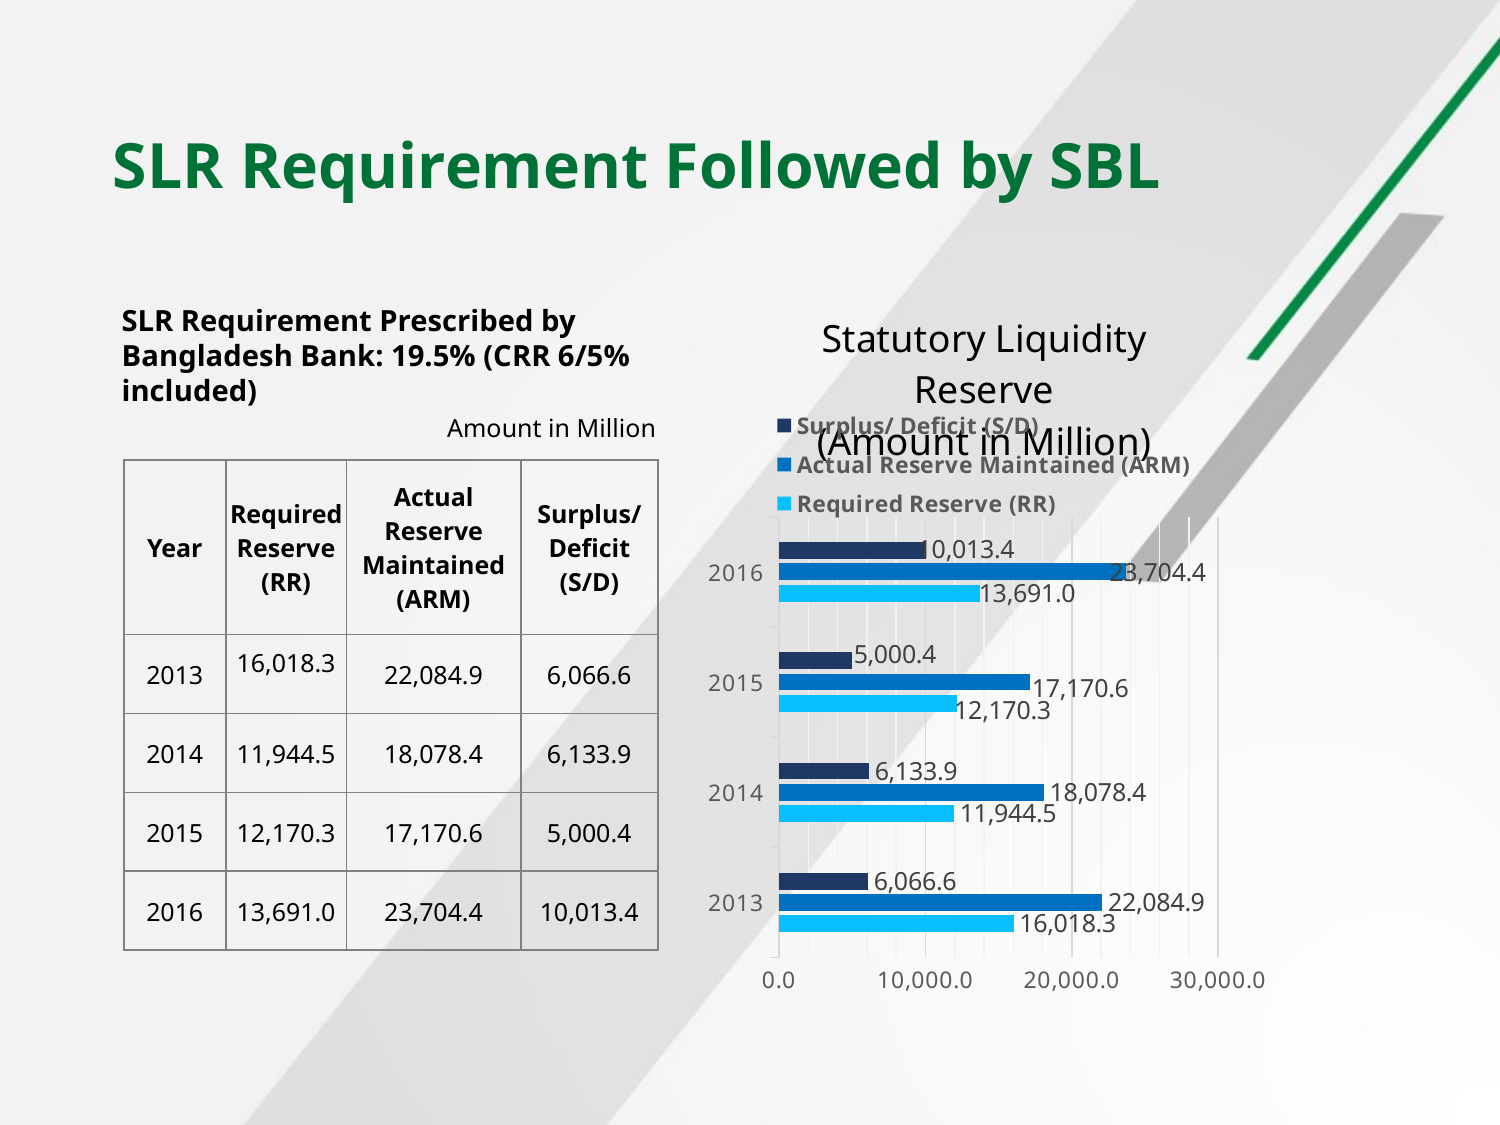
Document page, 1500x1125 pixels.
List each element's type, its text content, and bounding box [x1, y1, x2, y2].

table_header Year [125, 461, 225, 634]
table_cell 2014 [125, 714, 225, 792]
table_cell 23,704.4 [347, 872, 520, 949]
table_header Required Reserve (RR) [227, 461, 346, 634]
table_header Actual Reserve Maintained (ARM) [347, 461, 520, 634]
text_box Amount in Million [386, 415, 671, 451]
table_cell 22,084.9 [347, 635, 520, 713]
table_cell 18,078.4 [347, 714, 520, 792]
table_cell 10,013.4 [522, 872, 657, 949]
table_cell 2016 [125, 872, 225, 949]
table_cell 2015 [125, 793, 225, 870]
text_box SLR Requirement Prescribed by Bangladesh Bank: 19.5% (CRR 6/5% included) [106, 294, 683, 415]
chart [683, 277, 1285, 1019]
table_header Surplus/ Deficit (S/D) [522, 461, 657, 634]
table_cell 5,000.4 [522, 793, 657, 870]
table_cell 12,170.3 [227, 793, 346, 870]
table_cell 6,066.6 [522, 635, 657, 713]
table_cell 2013 [125, 635, 225, 713]
table_cell 17,170.6 [347, 793, 520, 870]
picture [0, 0, 1500, 1125]
table_cell 13,691.0 [227, 872, 346, 949]
title SLR Requirement Followed by SBL [97, 59, 1392, 278]
table_cell 6,133.9 [522, 714, 657, 792]
table_cell 16,018.3 [227, 635, 346, 713]
table_cell 11,944.5 [227, 714, 346, 792]
